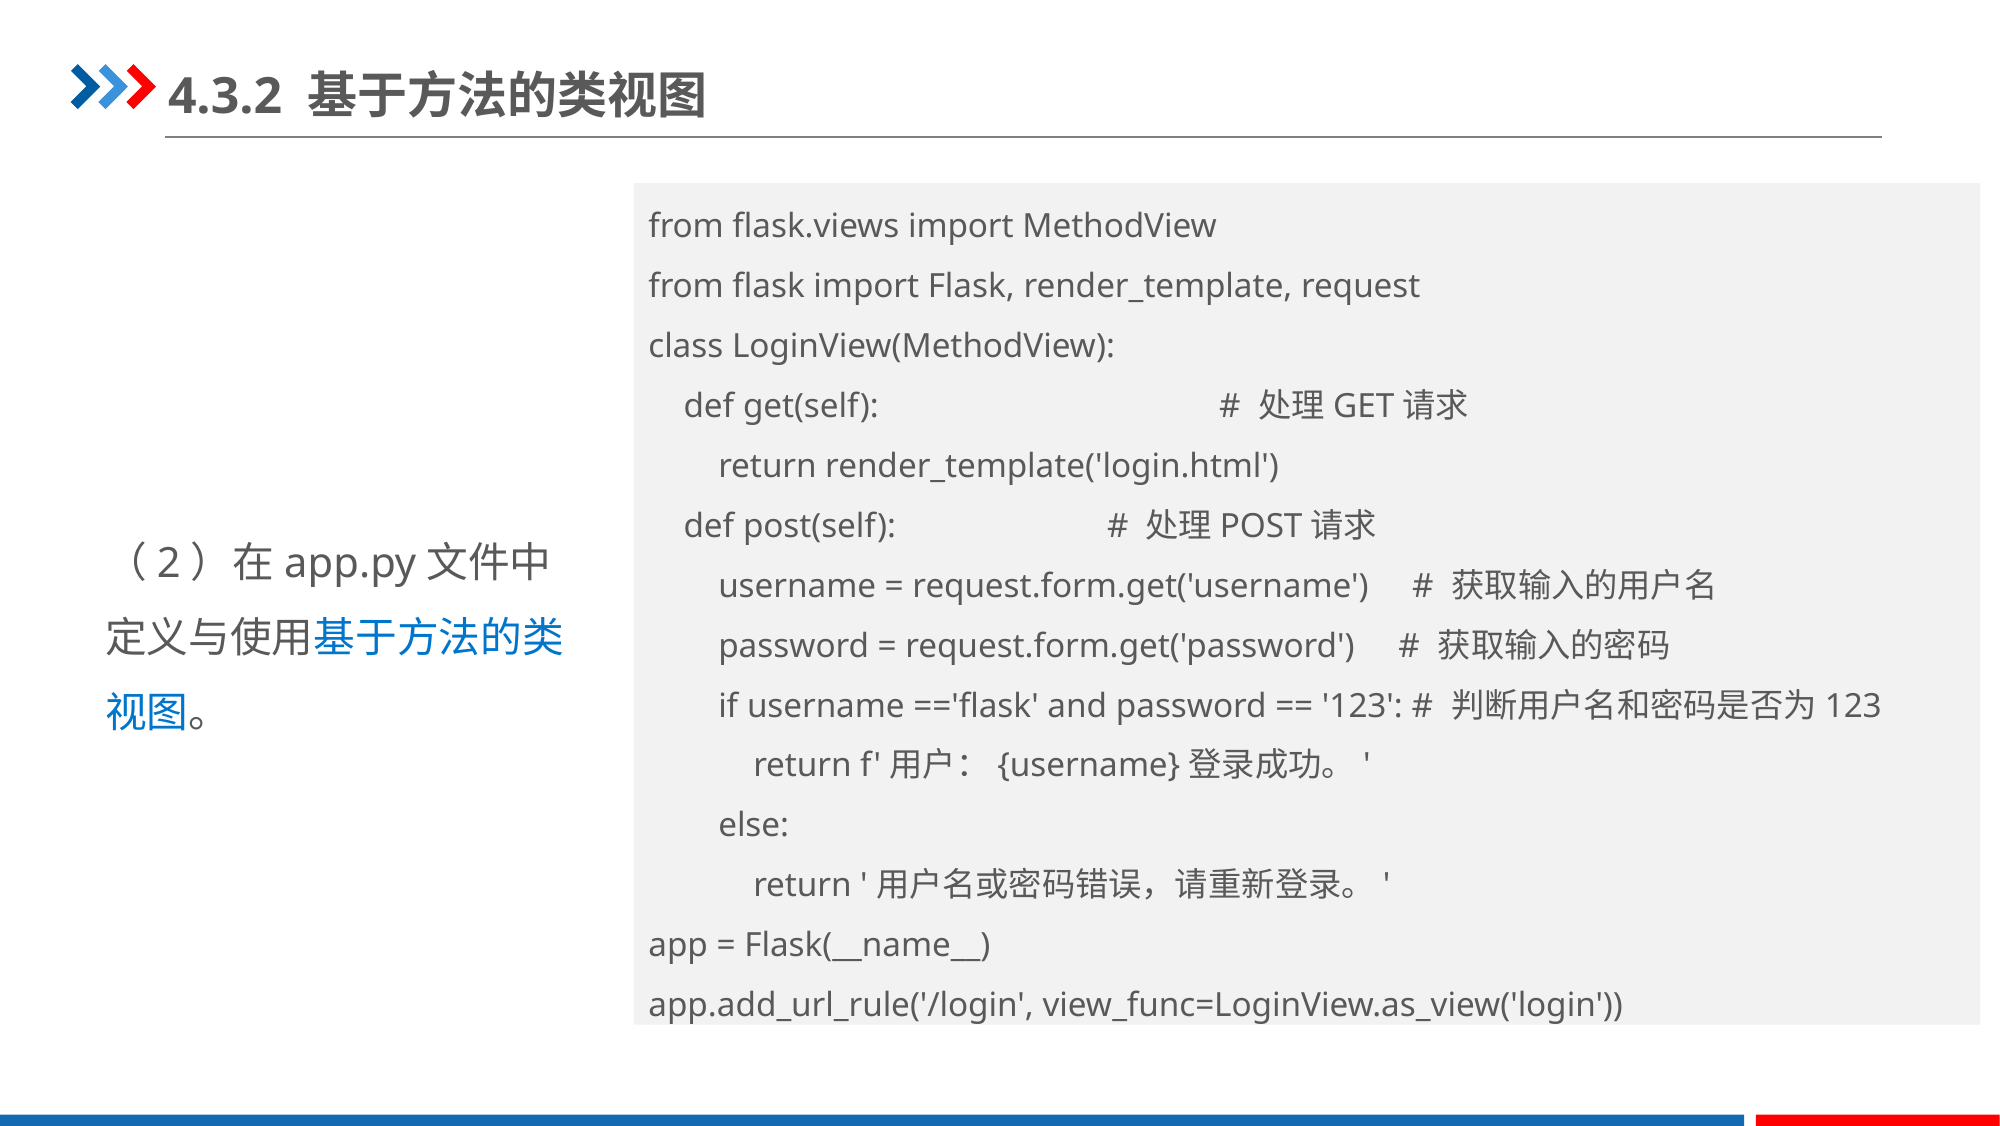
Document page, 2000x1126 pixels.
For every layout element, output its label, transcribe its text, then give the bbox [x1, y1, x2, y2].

text_box from flask.views import MethodView from flask import Flask, render_template, request class LoginView(MethodView): def get(self): # 处理GET请求 return render_template('login.html') def post(self): # 处理POST请求 username = request.form.get('username') # 获取输入的用户名 password = request.form.get('password') # 获取输入的密码 if username =='flask' and password == '123': # 判断用户名和密码是否为123 return f'用户：{username}登录成功。' else: return '用户名或密码错误，请重新登录。' app = Flask(__name__) app.add_url_rule('/login', view_func=LoginView.as_view('login')) [632, 181, 1982, 1027]
text_box （2）在app.py文件中定义与使用基于方法的类视图。 [90, 503, 592, 744]
text_box 4.3.2 基于方法的类视图 [168, 51, 808, 135]
